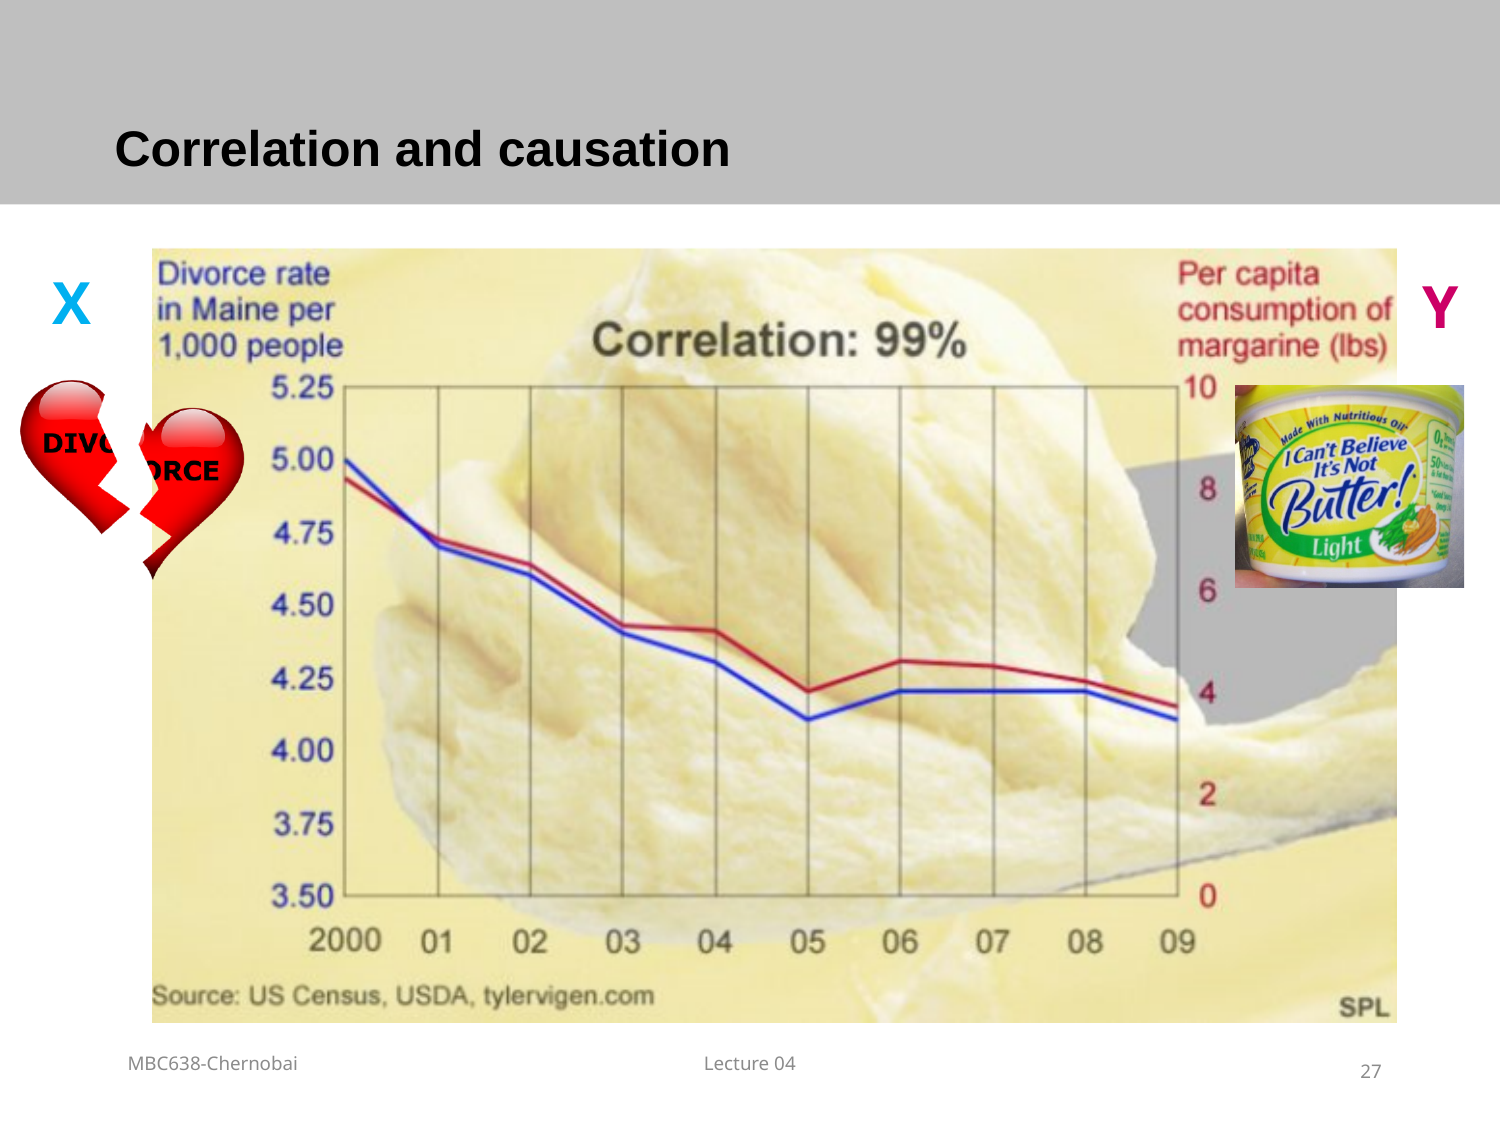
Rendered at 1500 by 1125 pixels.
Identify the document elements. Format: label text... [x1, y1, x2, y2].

slide_number 27 [1059, 1042, 1397, 1103]
title Correlation and causation [99, 41, 1394, 259]
slide_number MBC638-Chernobai [112, 1025, 425, 1100]
footer Lecture 04 [512, 1025, 988, 1100]
picture [0, 245, 1465, 1023]
text_box X [37, 258, 138, 324]
text_box [0, 0, 1500, 205]
text_box Y [1407, 263, 1488, 348]
